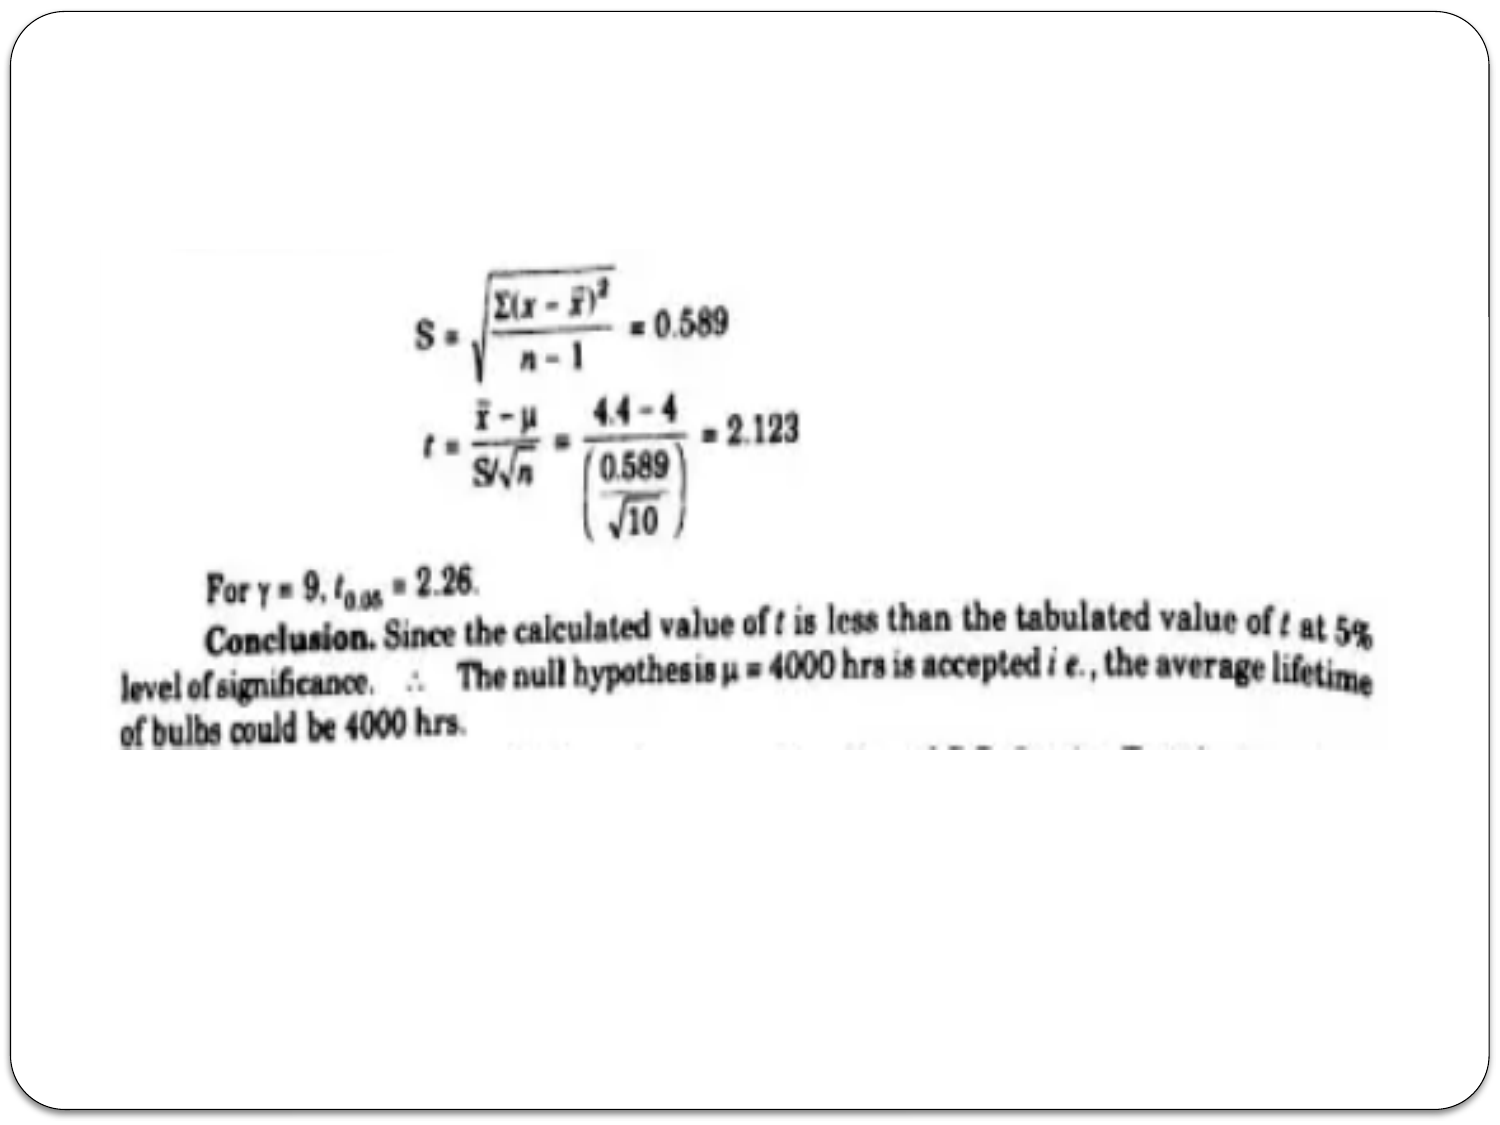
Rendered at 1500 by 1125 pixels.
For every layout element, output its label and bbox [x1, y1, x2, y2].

list [99, 249, 1388, 751]
